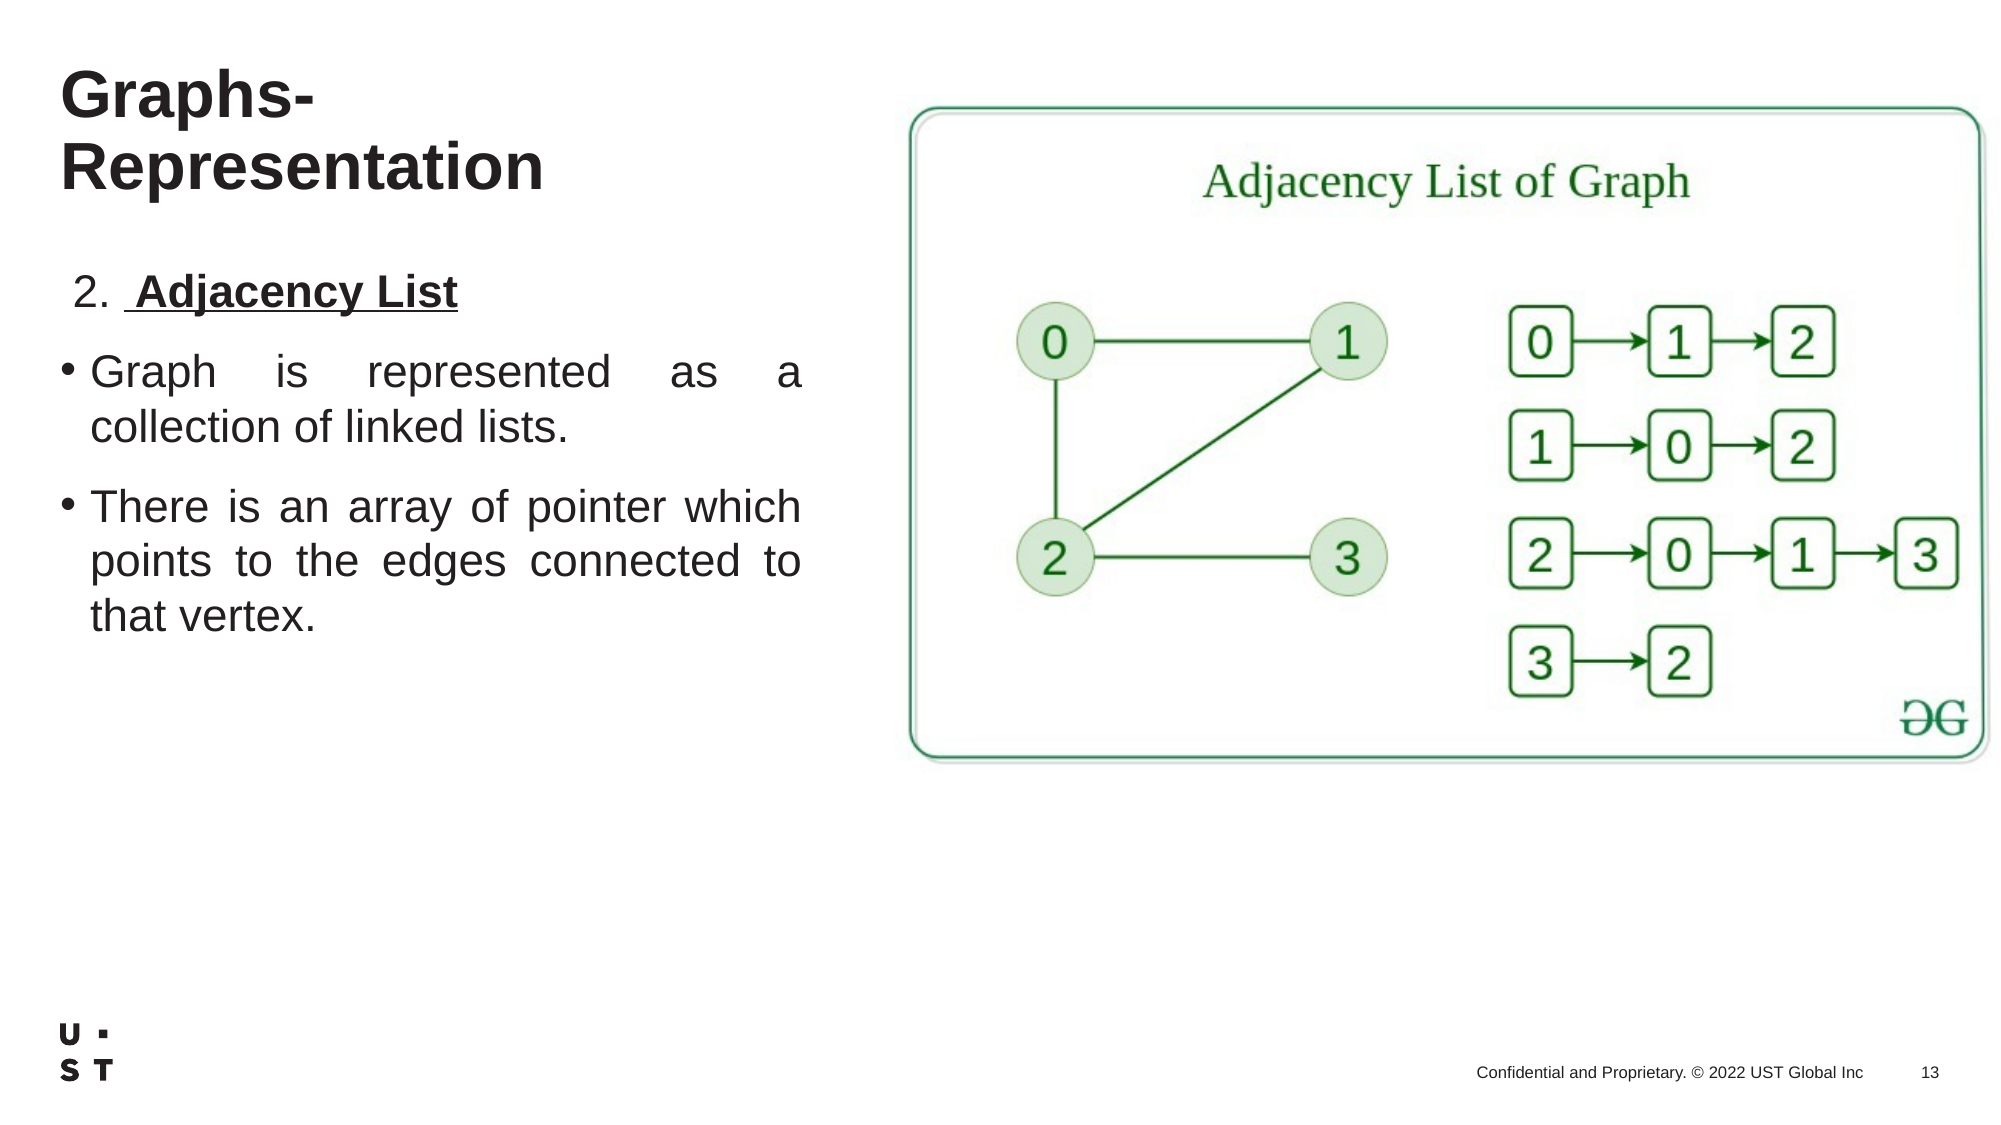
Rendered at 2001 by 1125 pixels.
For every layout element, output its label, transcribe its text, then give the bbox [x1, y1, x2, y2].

list 2. Adjacency List Graph is represented as a collection of linked lists. There is an array of pointer which points to the edges connected to that vertex. [60, 261, 803, 943]
picture [895, 93, 2000, 774]
title Graphs- Representation [60, 60, 803, 210]
